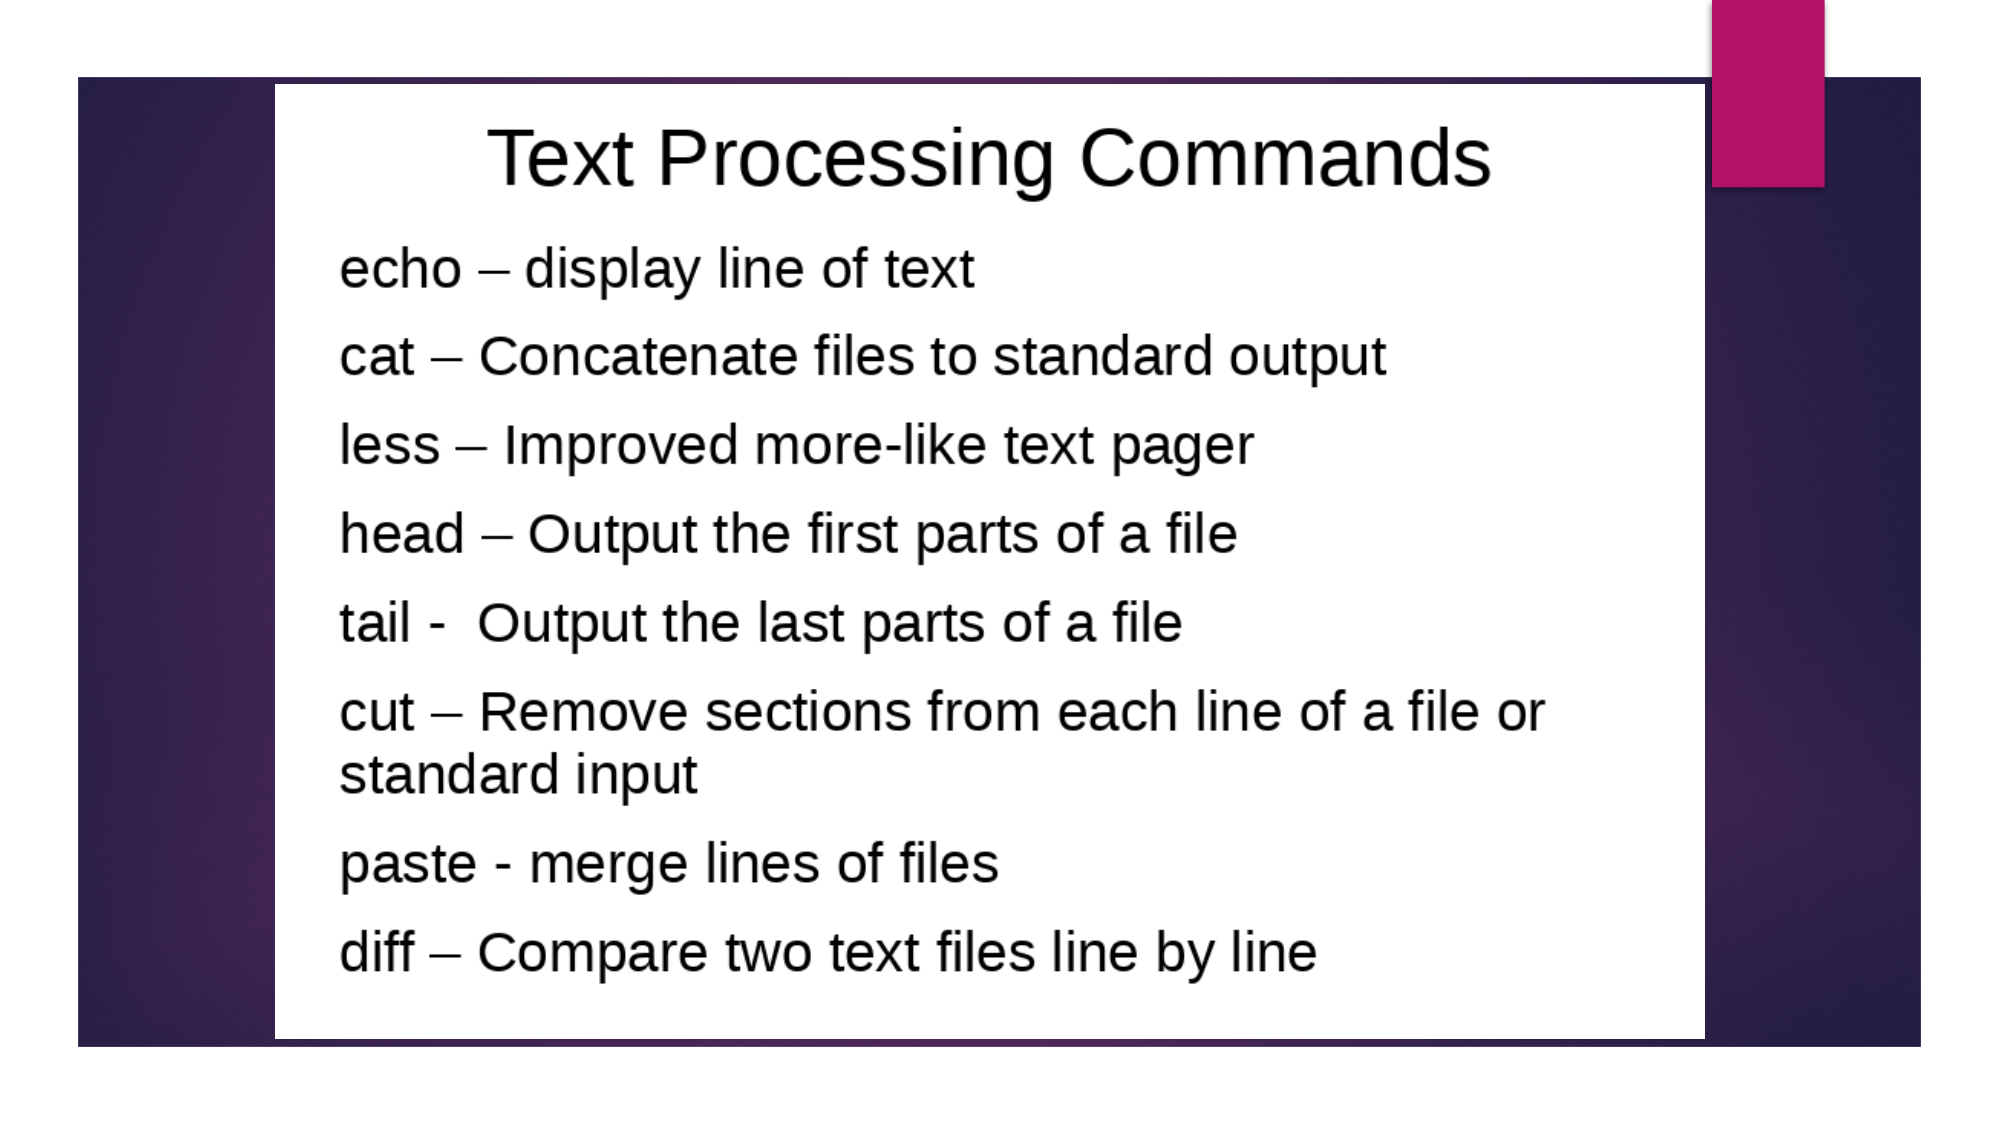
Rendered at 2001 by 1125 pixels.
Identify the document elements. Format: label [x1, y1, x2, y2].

picture [275, 84, 1706, 1039]
